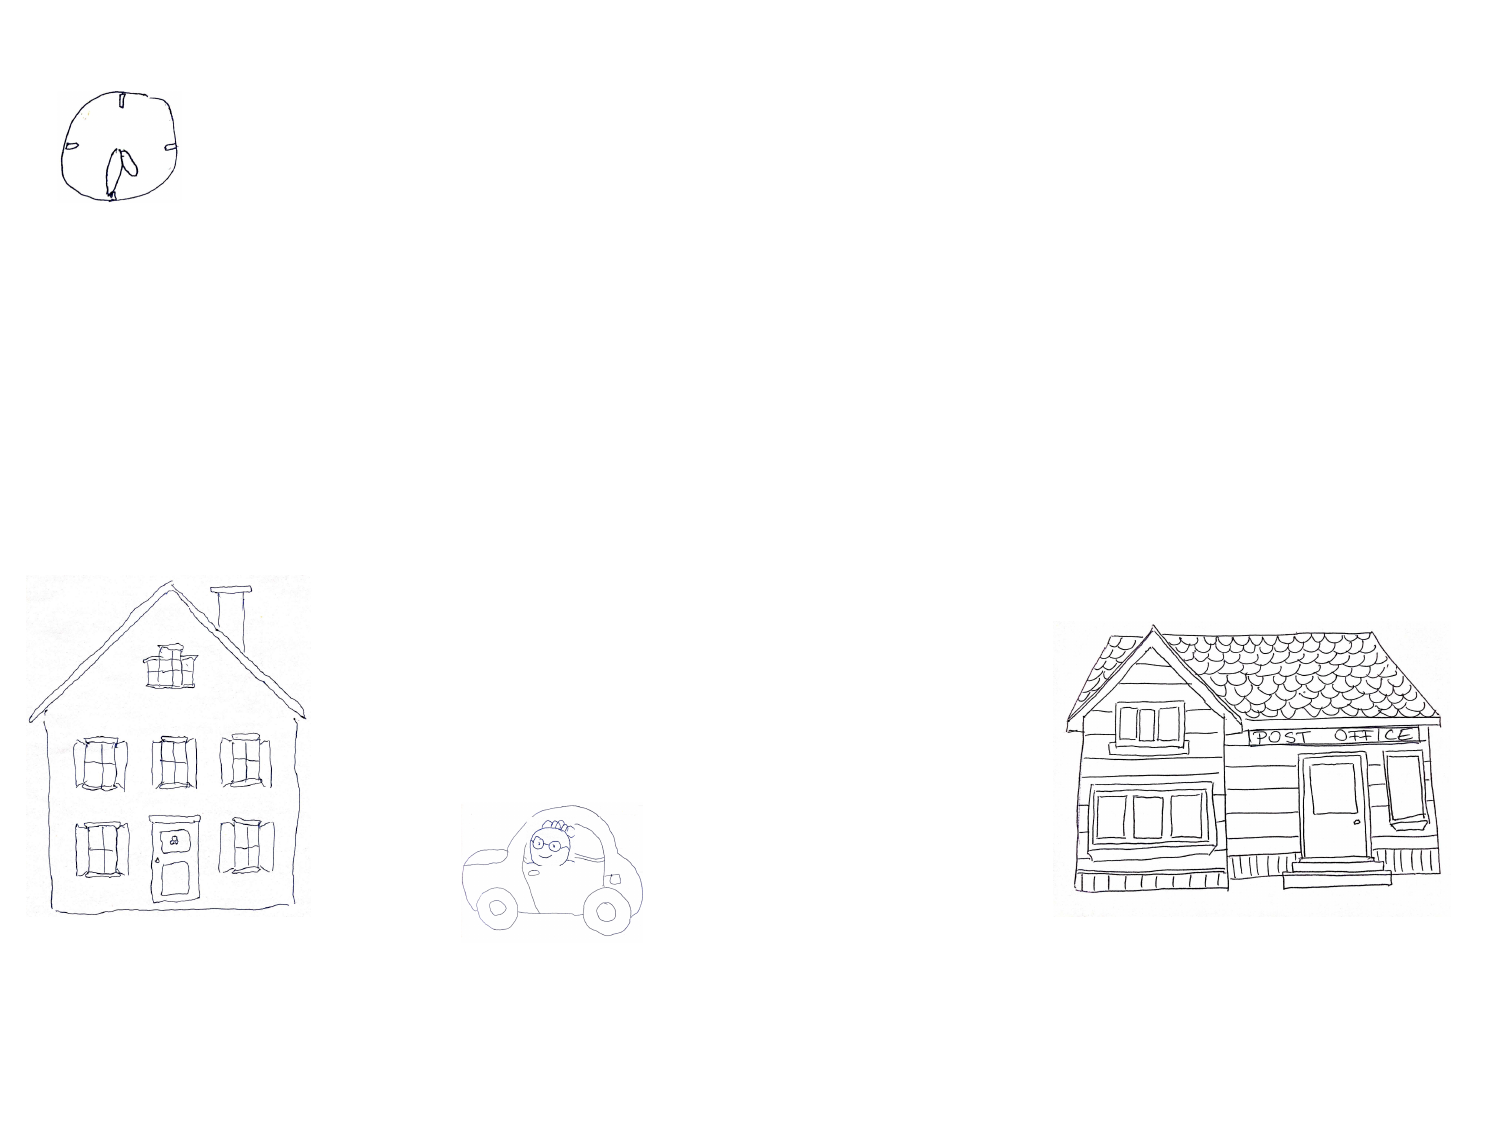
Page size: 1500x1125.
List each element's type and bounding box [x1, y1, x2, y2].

picture [26, 575, 312, 917]
picture [57, 91, 182, 203]
picture [462, 781, 643, 964]
picture [1053, 621, 1451, 917]
